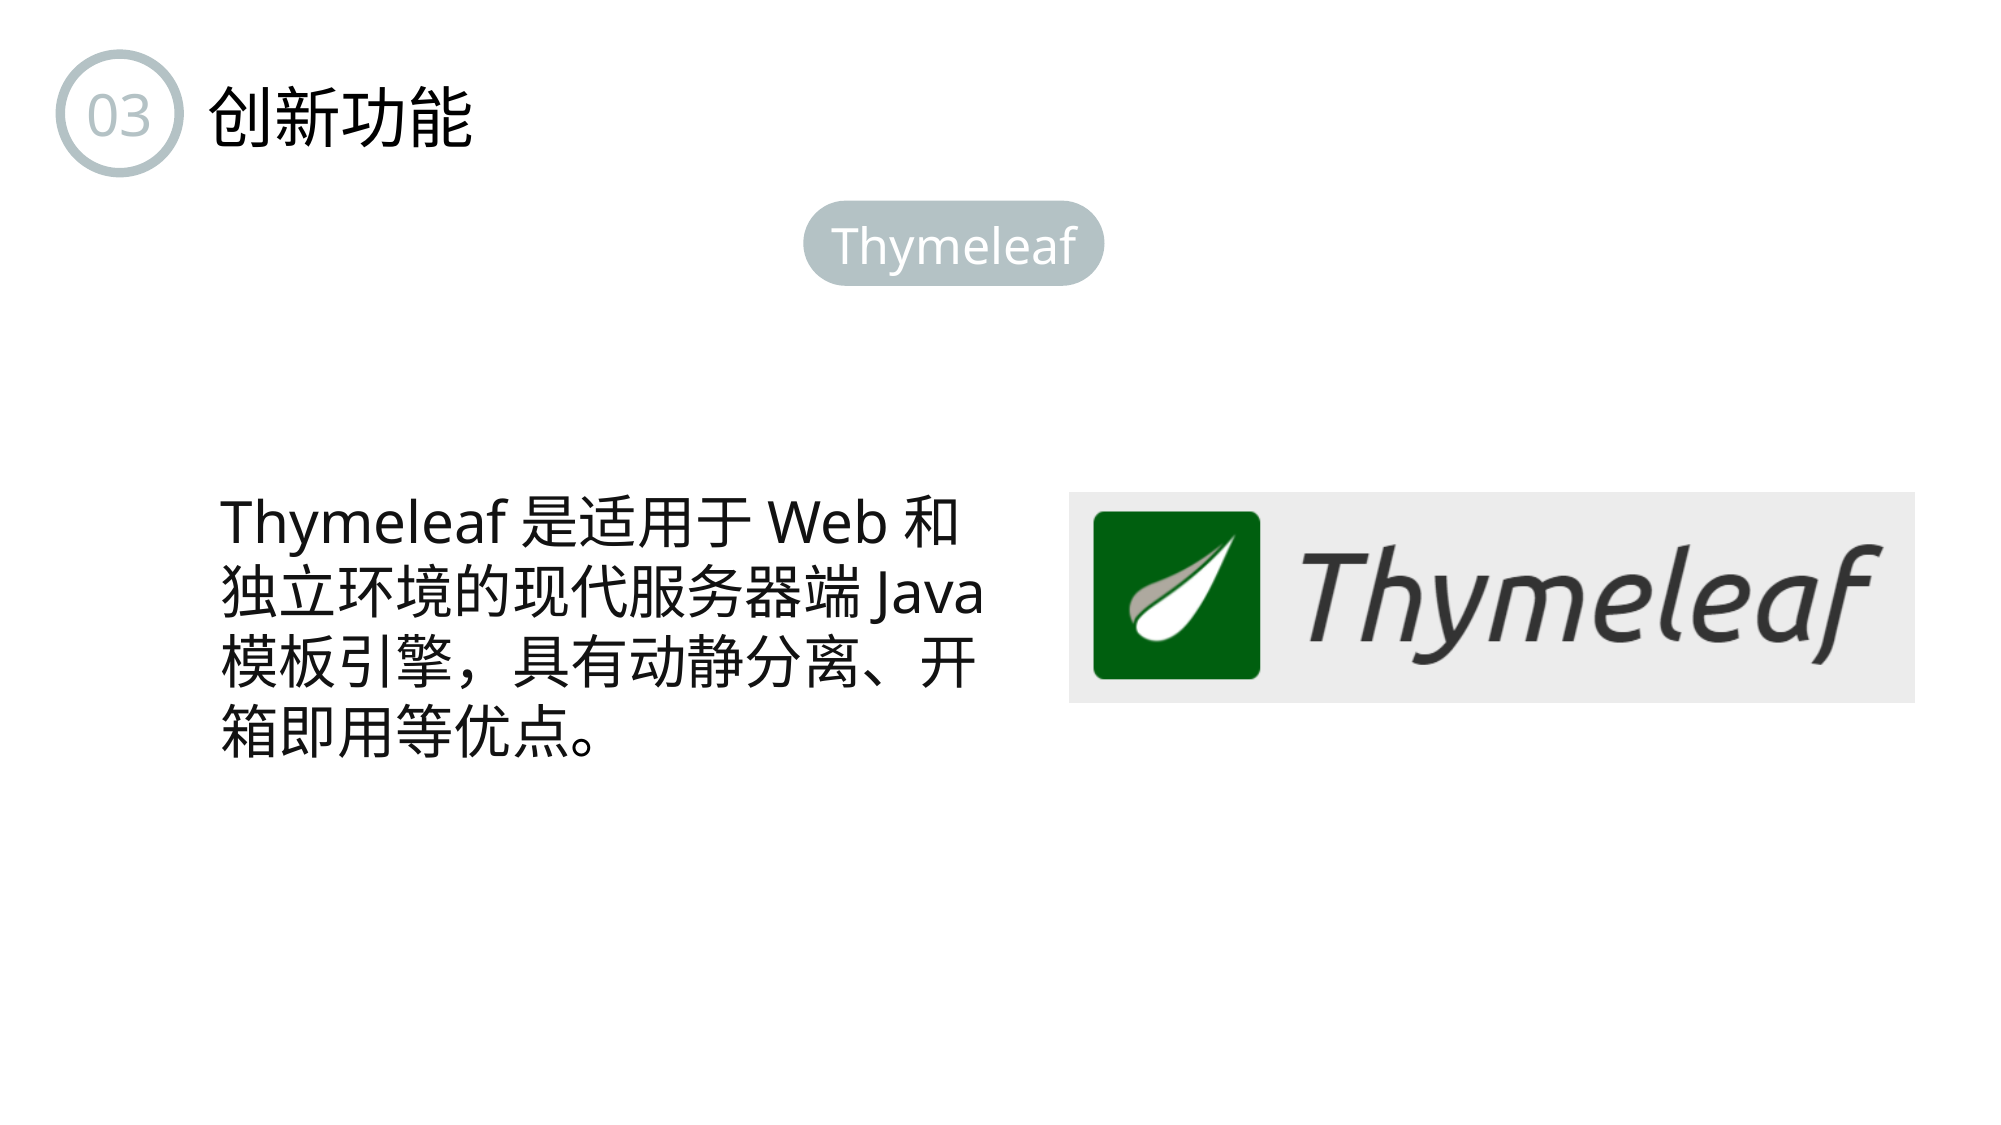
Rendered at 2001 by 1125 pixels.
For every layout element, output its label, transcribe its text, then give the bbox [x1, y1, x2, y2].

text_box 创新功能 [192, 68, 768, 163]
text_box [823, 200, 1085, 207]
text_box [60, 54, 180, 173]
text_box Thymeleaf [803, 207, 1150, 283]
picture [1069, 492, 1915, 703]
text_box Thymeleaf是适用于Web和独立环境的现代服务器端Java模板引擎，具有动静分离、开箱即用等优点。 [205, 477, 1017, 773]
